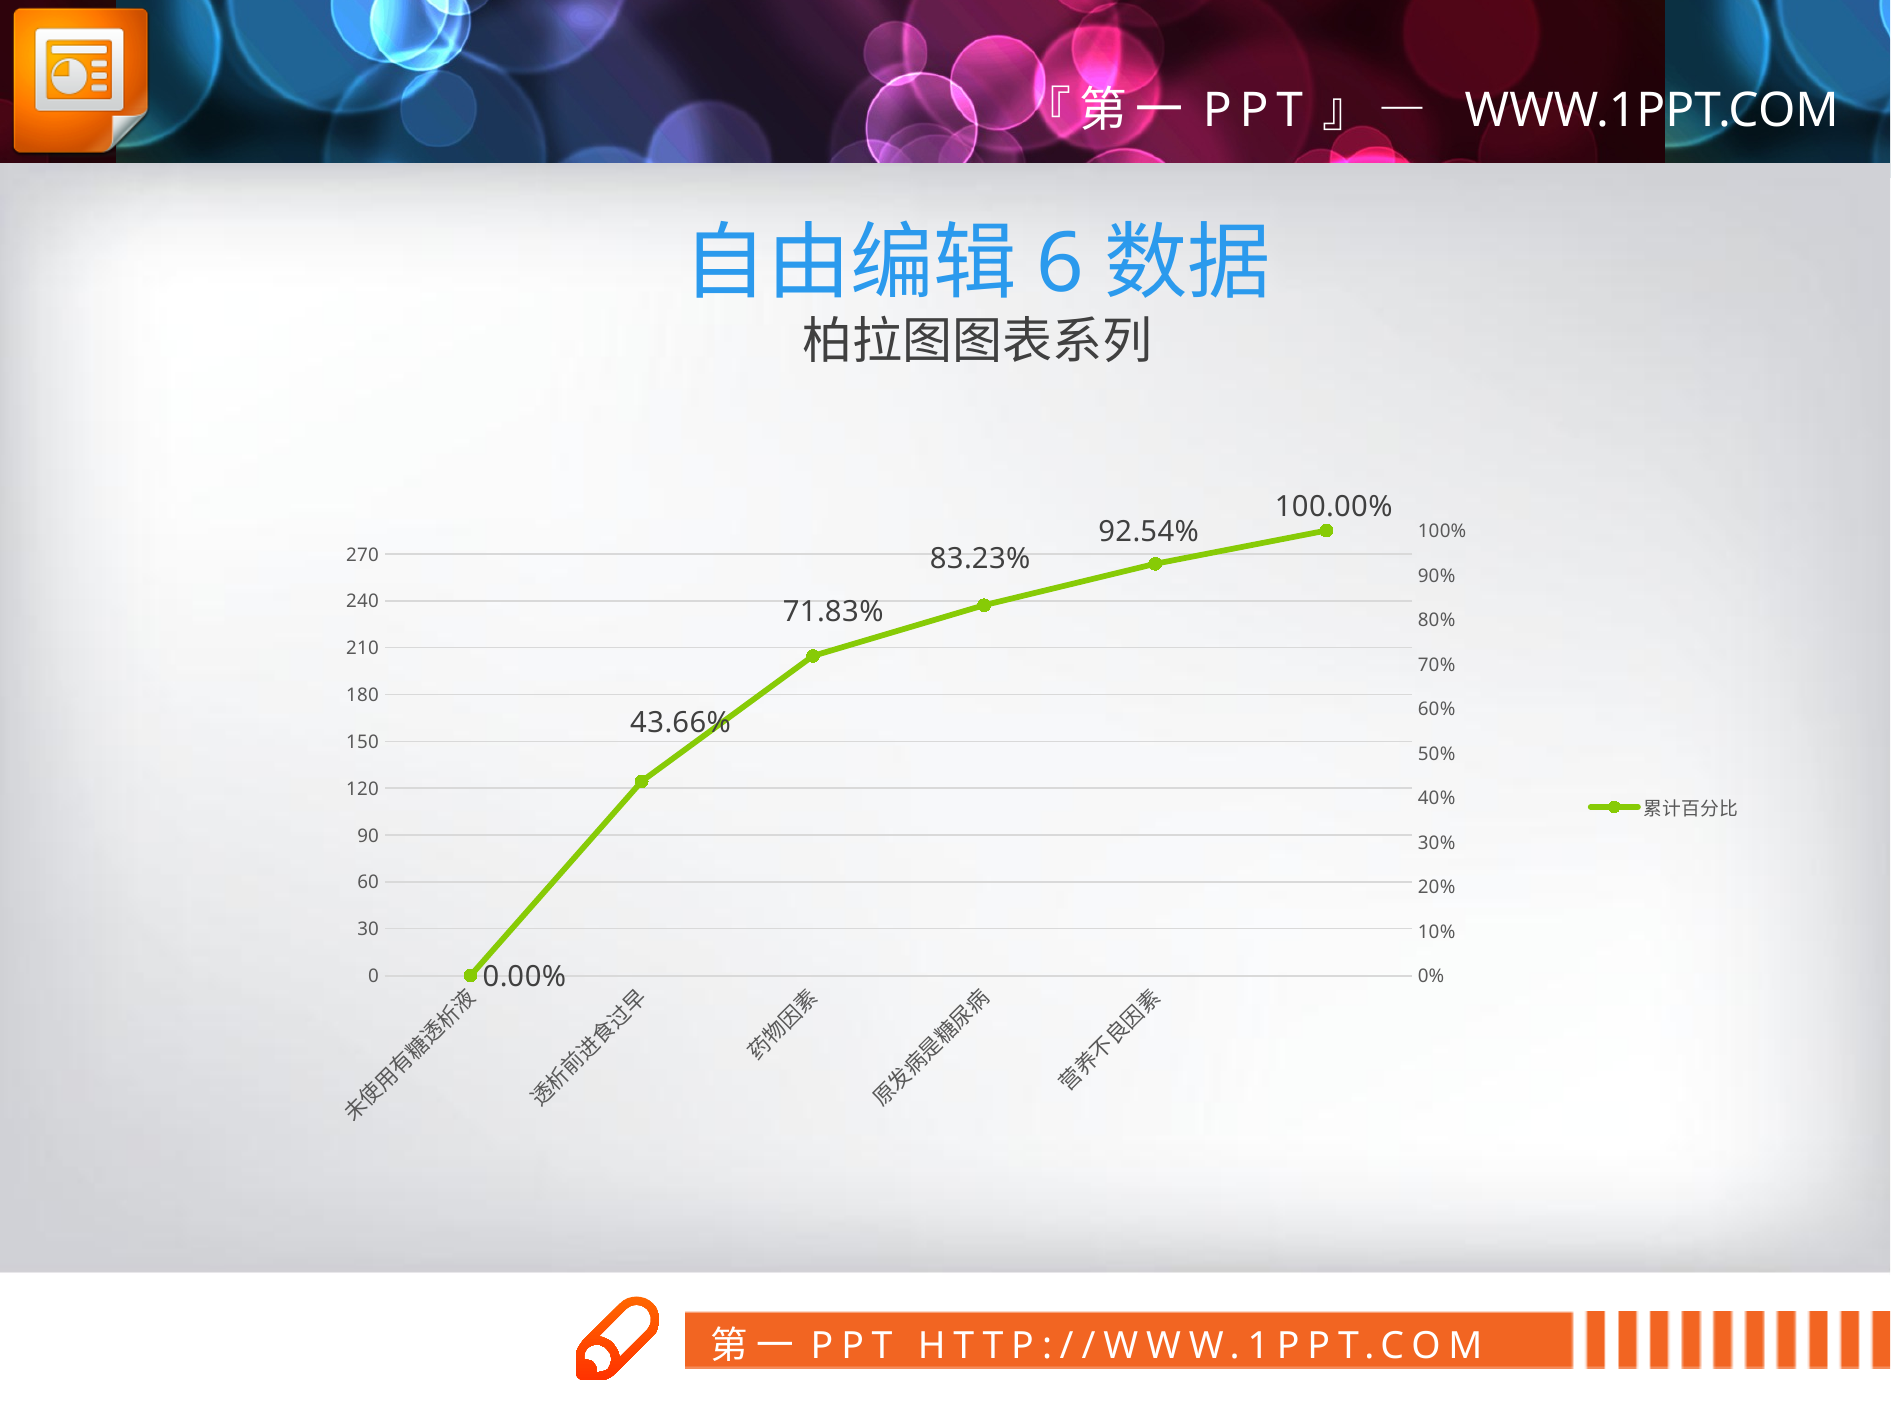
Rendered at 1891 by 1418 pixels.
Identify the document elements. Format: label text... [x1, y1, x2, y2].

text_box 自由编辑6数据 柏拉图图表系列 [669, 201, 1286, 348]
picture [0, 0, 1891, 1275]
chart [259, 349, 1757, 1265]
picture [685, 1311, 1891, 1369]
